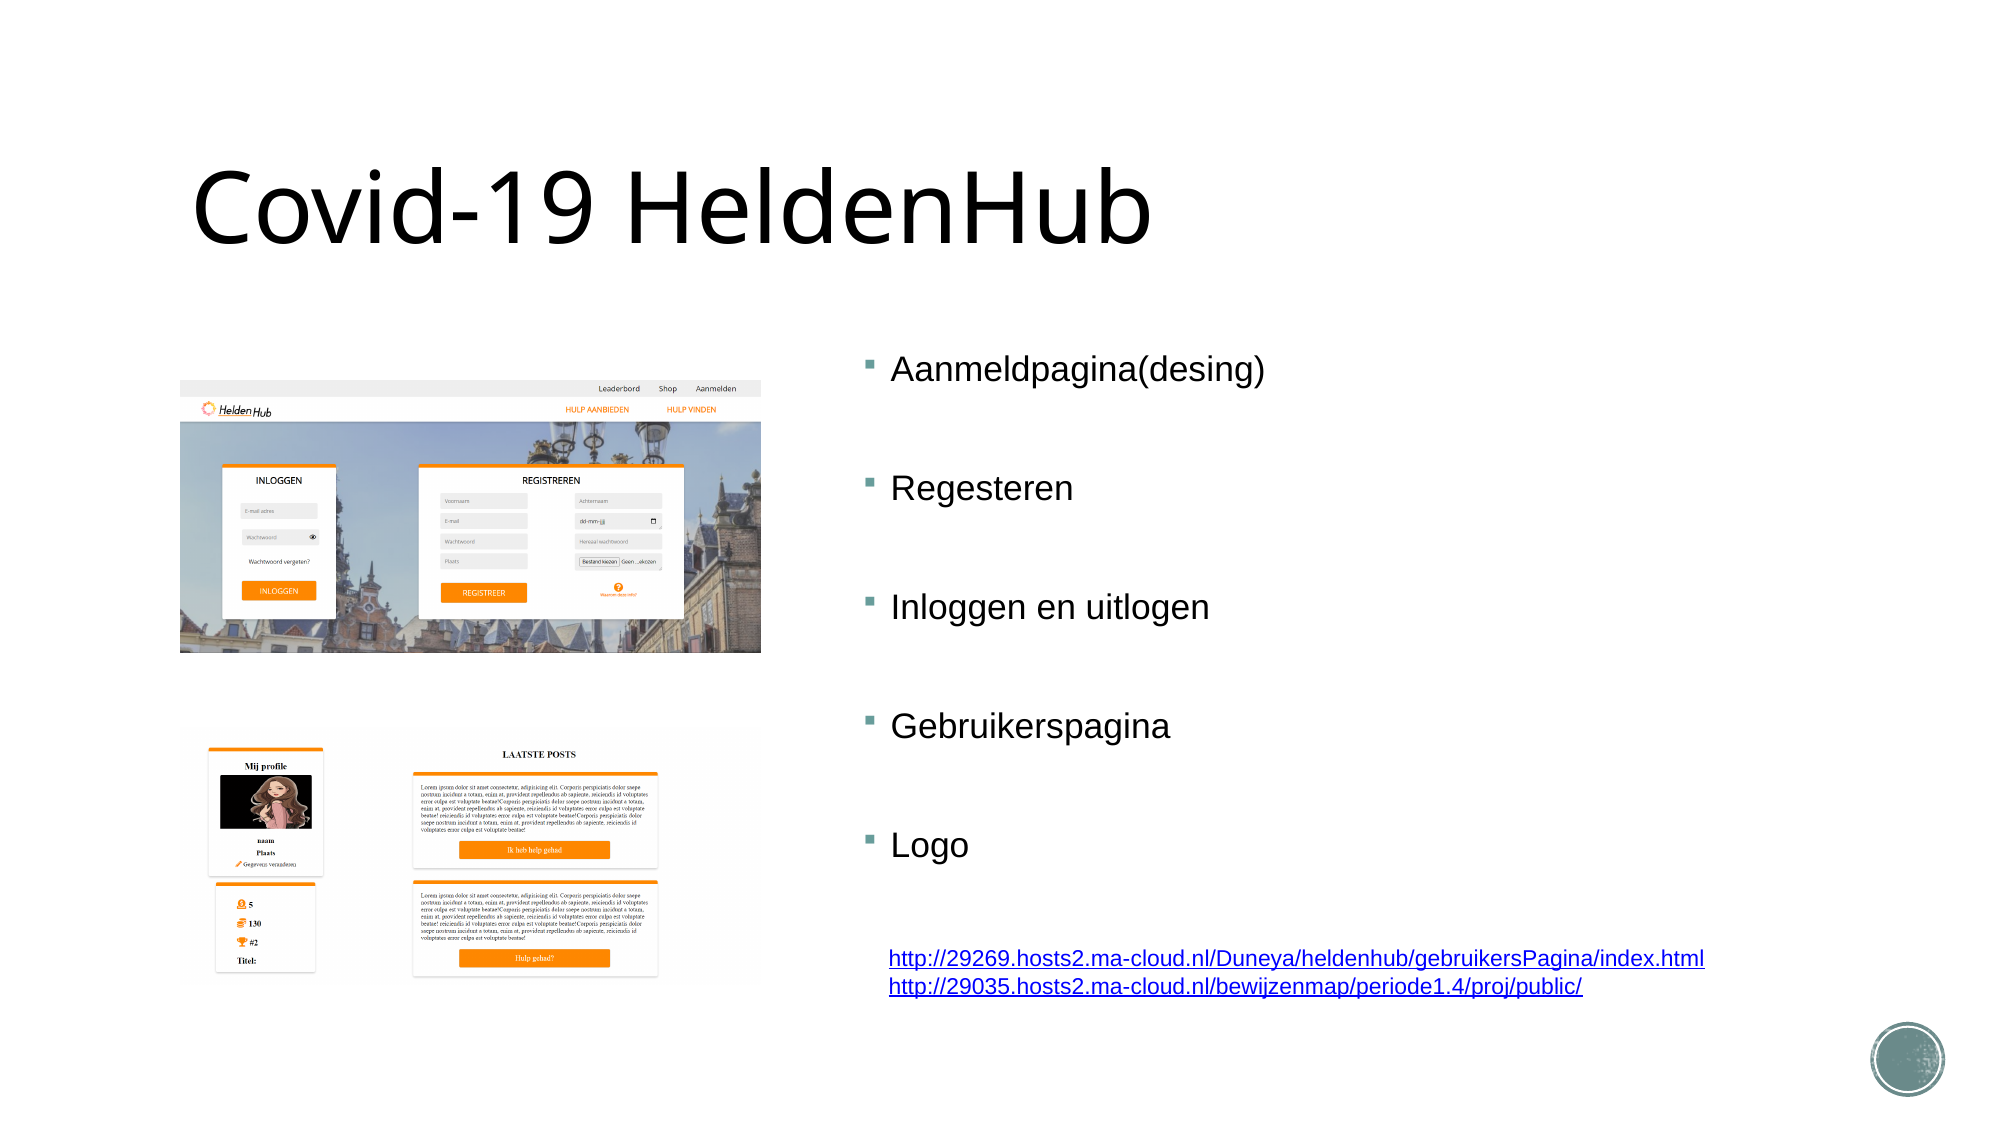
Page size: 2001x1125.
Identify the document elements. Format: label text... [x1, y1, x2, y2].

title Covid-19 HeldenHub [175, 79, 1826, 344]
picture [180, 380, 761, 653]
text_box http://29269.hosts2.ma-cloud.nl/Duneya/heldenhub/gebruikersPagina/index.html http://29035.hosts2.ma-cloud.nl/bewijzenmap/periode1.4/proj/public/ [873, 936, 1780, 1034]
picture [180, 727, 761, 985]
list Aanmeldpagina(desing) Regesteren Inloggen en uitlogen Gebruikerspagina Logo [848, 343, 1842, 874]
